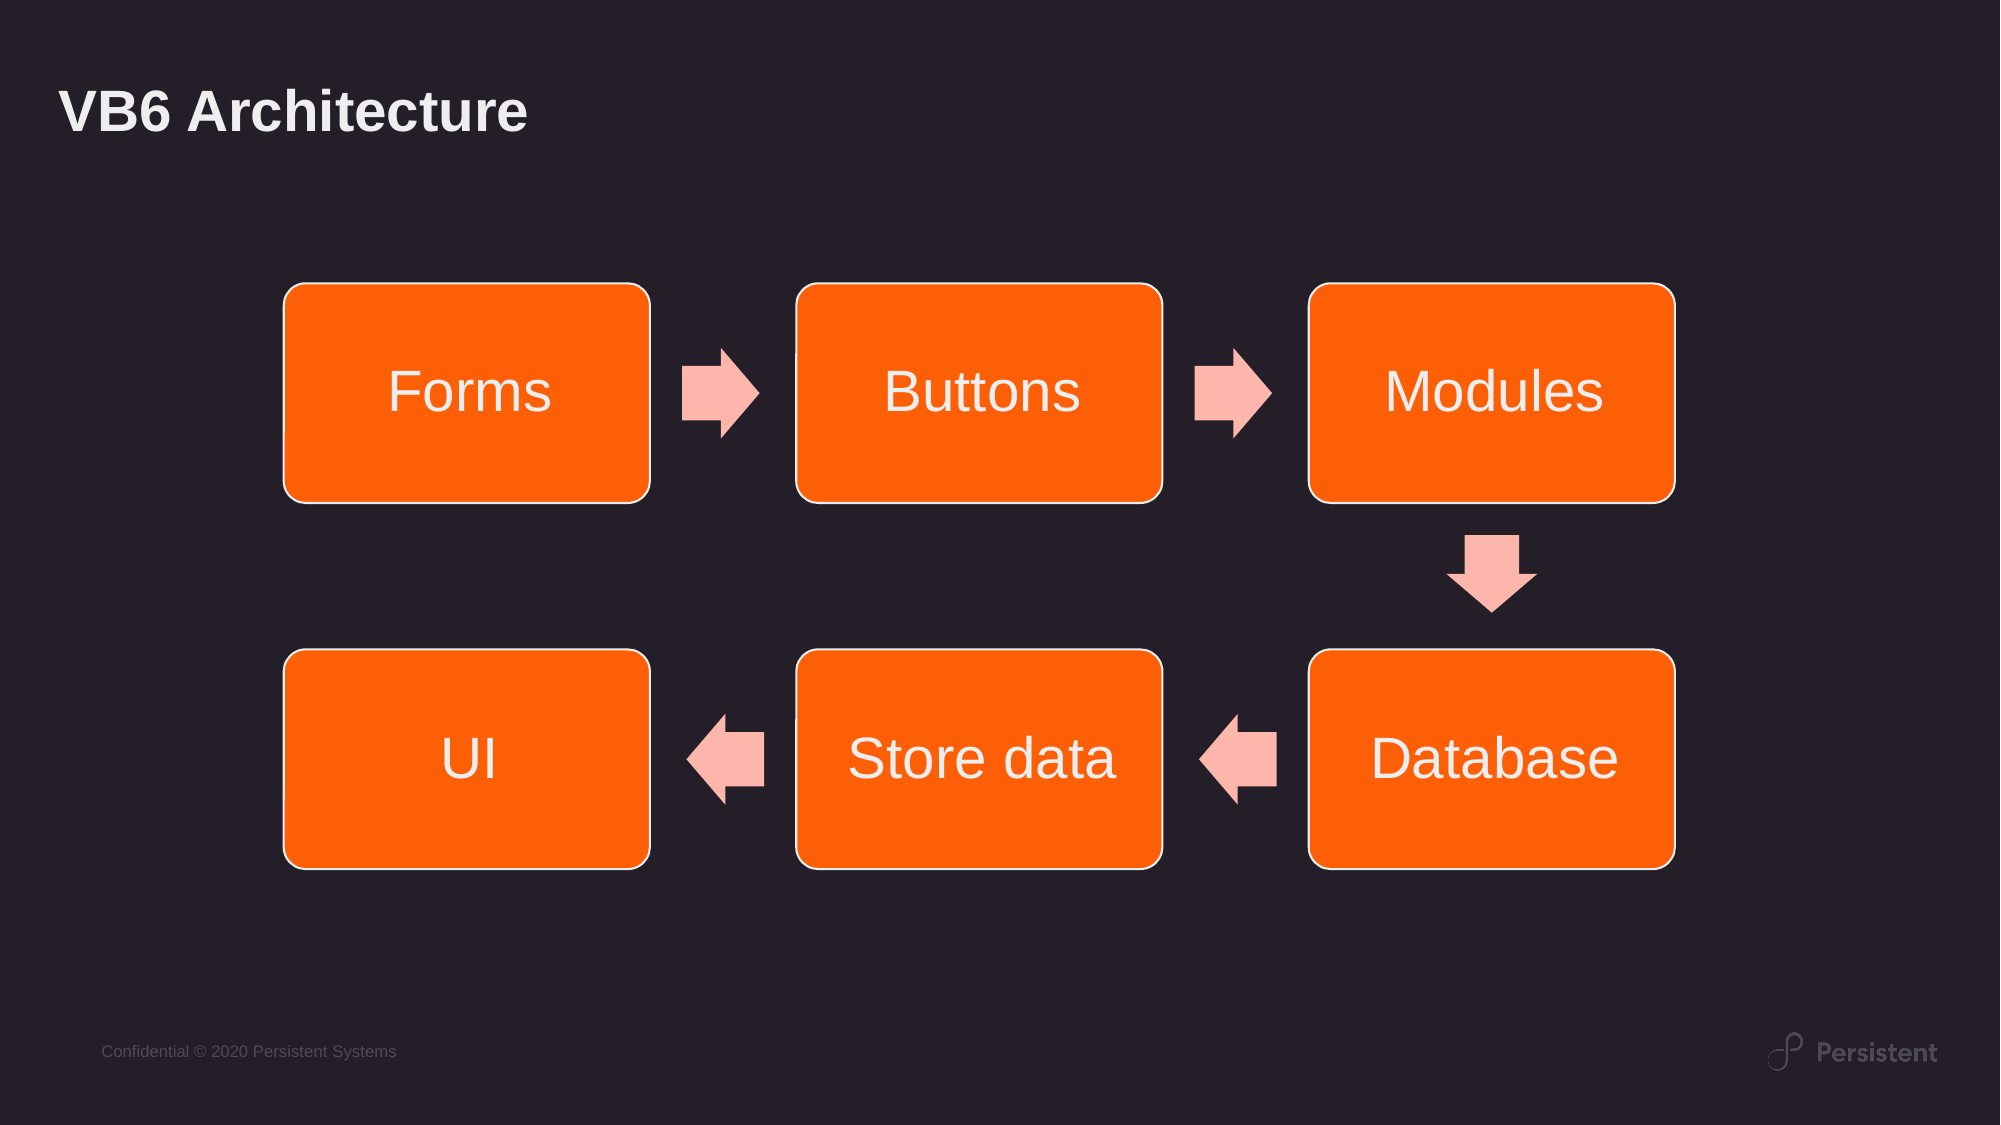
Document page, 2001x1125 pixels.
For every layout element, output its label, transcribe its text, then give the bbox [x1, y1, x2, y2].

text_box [282, 160, 1677, 992]
title VB6 Architecture [59, 59, 1938, 166]
picture [1767, 1032, 1938, 1071]
